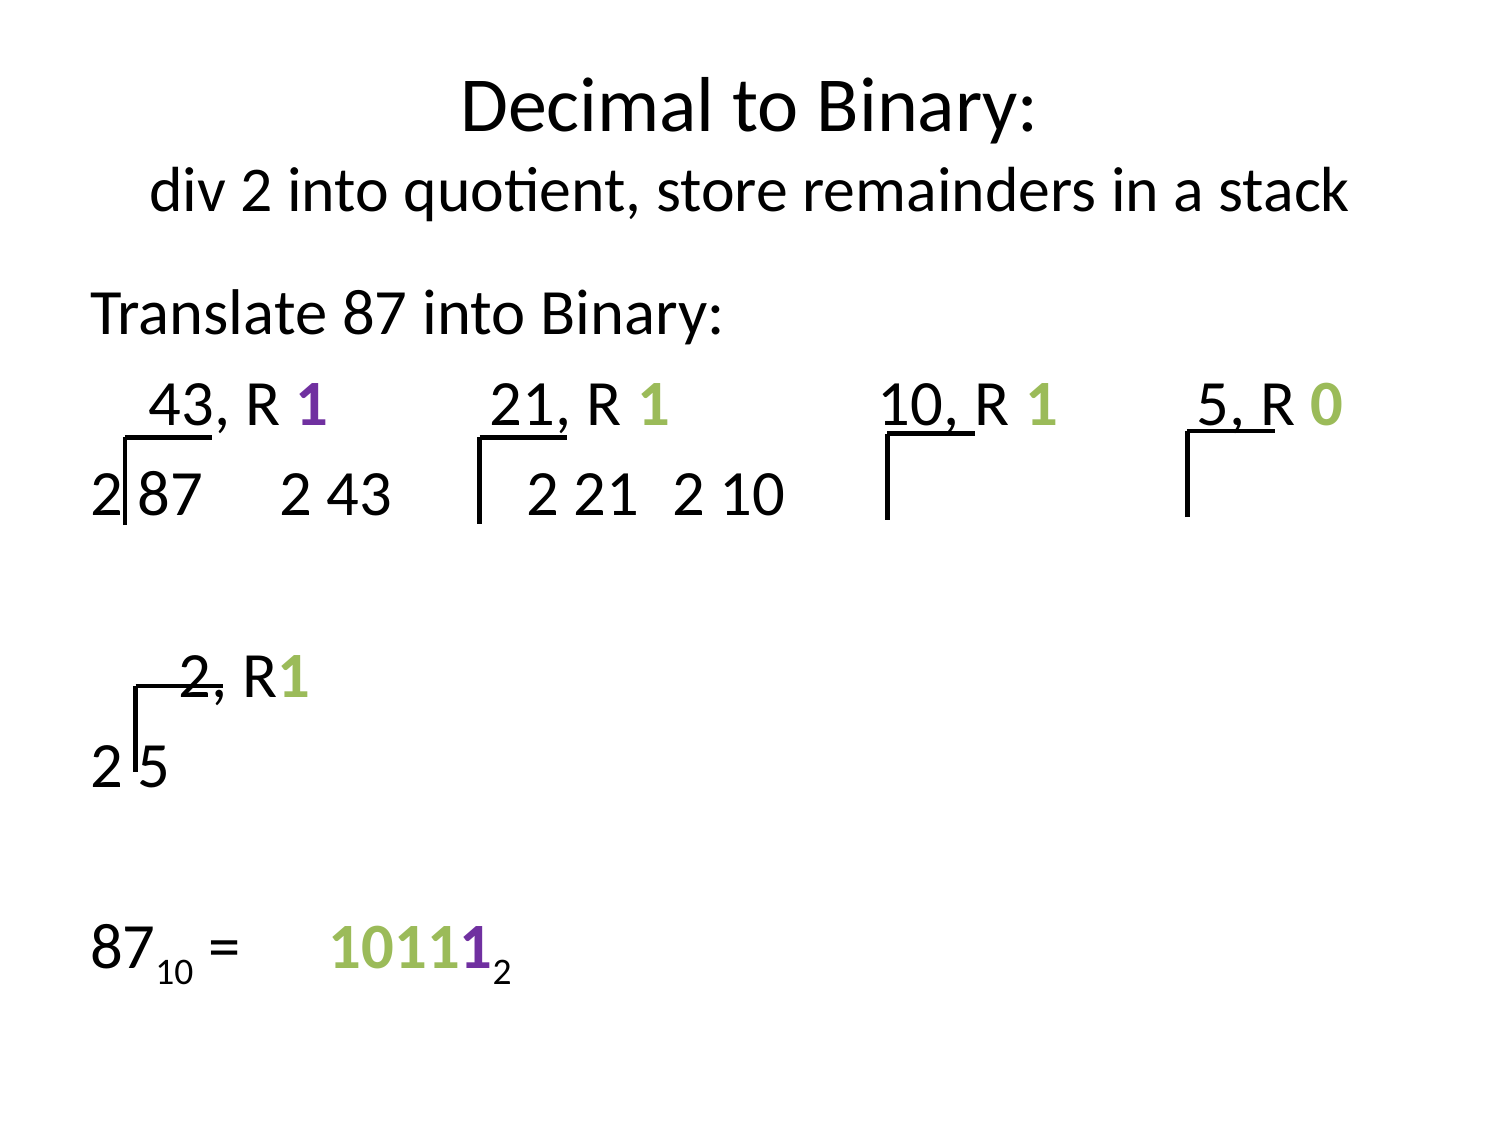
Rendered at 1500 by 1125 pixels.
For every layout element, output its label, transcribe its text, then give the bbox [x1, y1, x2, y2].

title Decimal to Binary: div 2 into quotient, store remainders in a stack [75, 45, 1425, 233]
list Translate 87 into Binary: 43, R 1 21, R 1 10, R 1 5, R 0 2 87 2 43 2 21 2 10 2, R1 2 5 8710 = 101112 [75, 262, 1425, 1005]
